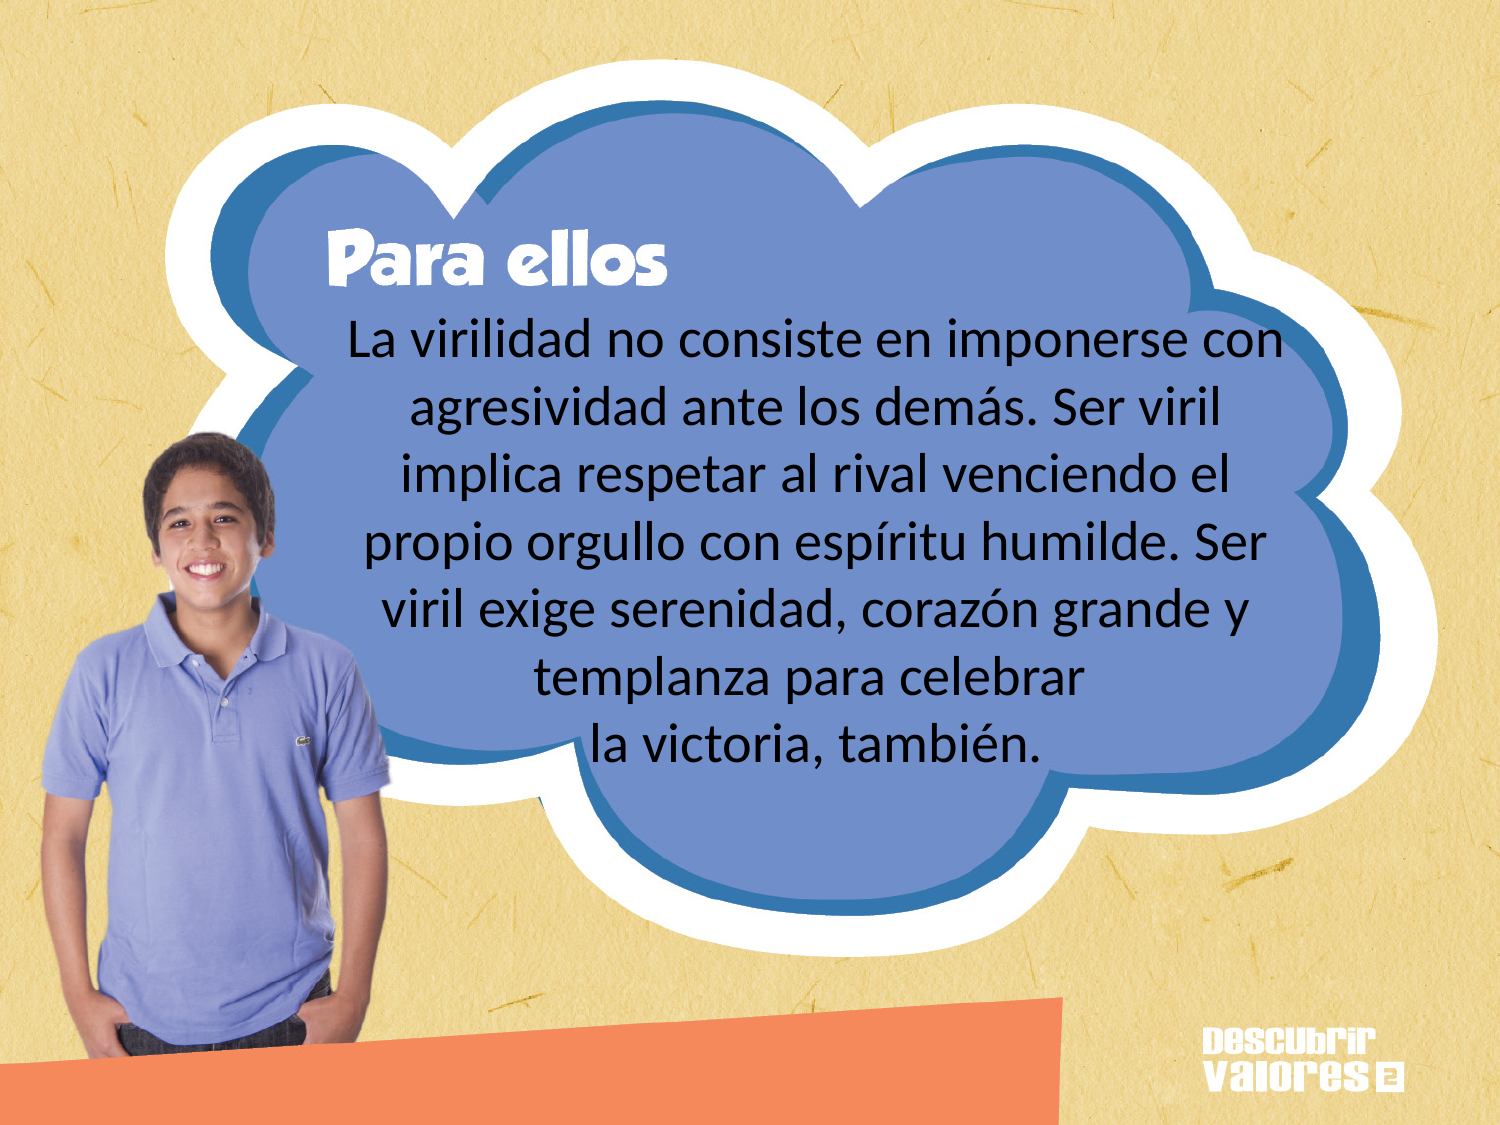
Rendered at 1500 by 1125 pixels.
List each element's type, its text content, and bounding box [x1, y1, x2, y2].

picture [0, 0, 1500, 1125]
title La virilidad no consiste en imponerse con agresividad ante los demás. Ser viril implica respetar al rival venciendo el propio orgullo con espíritu humilde. Ser viril exige serenidad, corazón grande y templanza para celebrar la victoria, también. [319, 212, 1313, 863]
